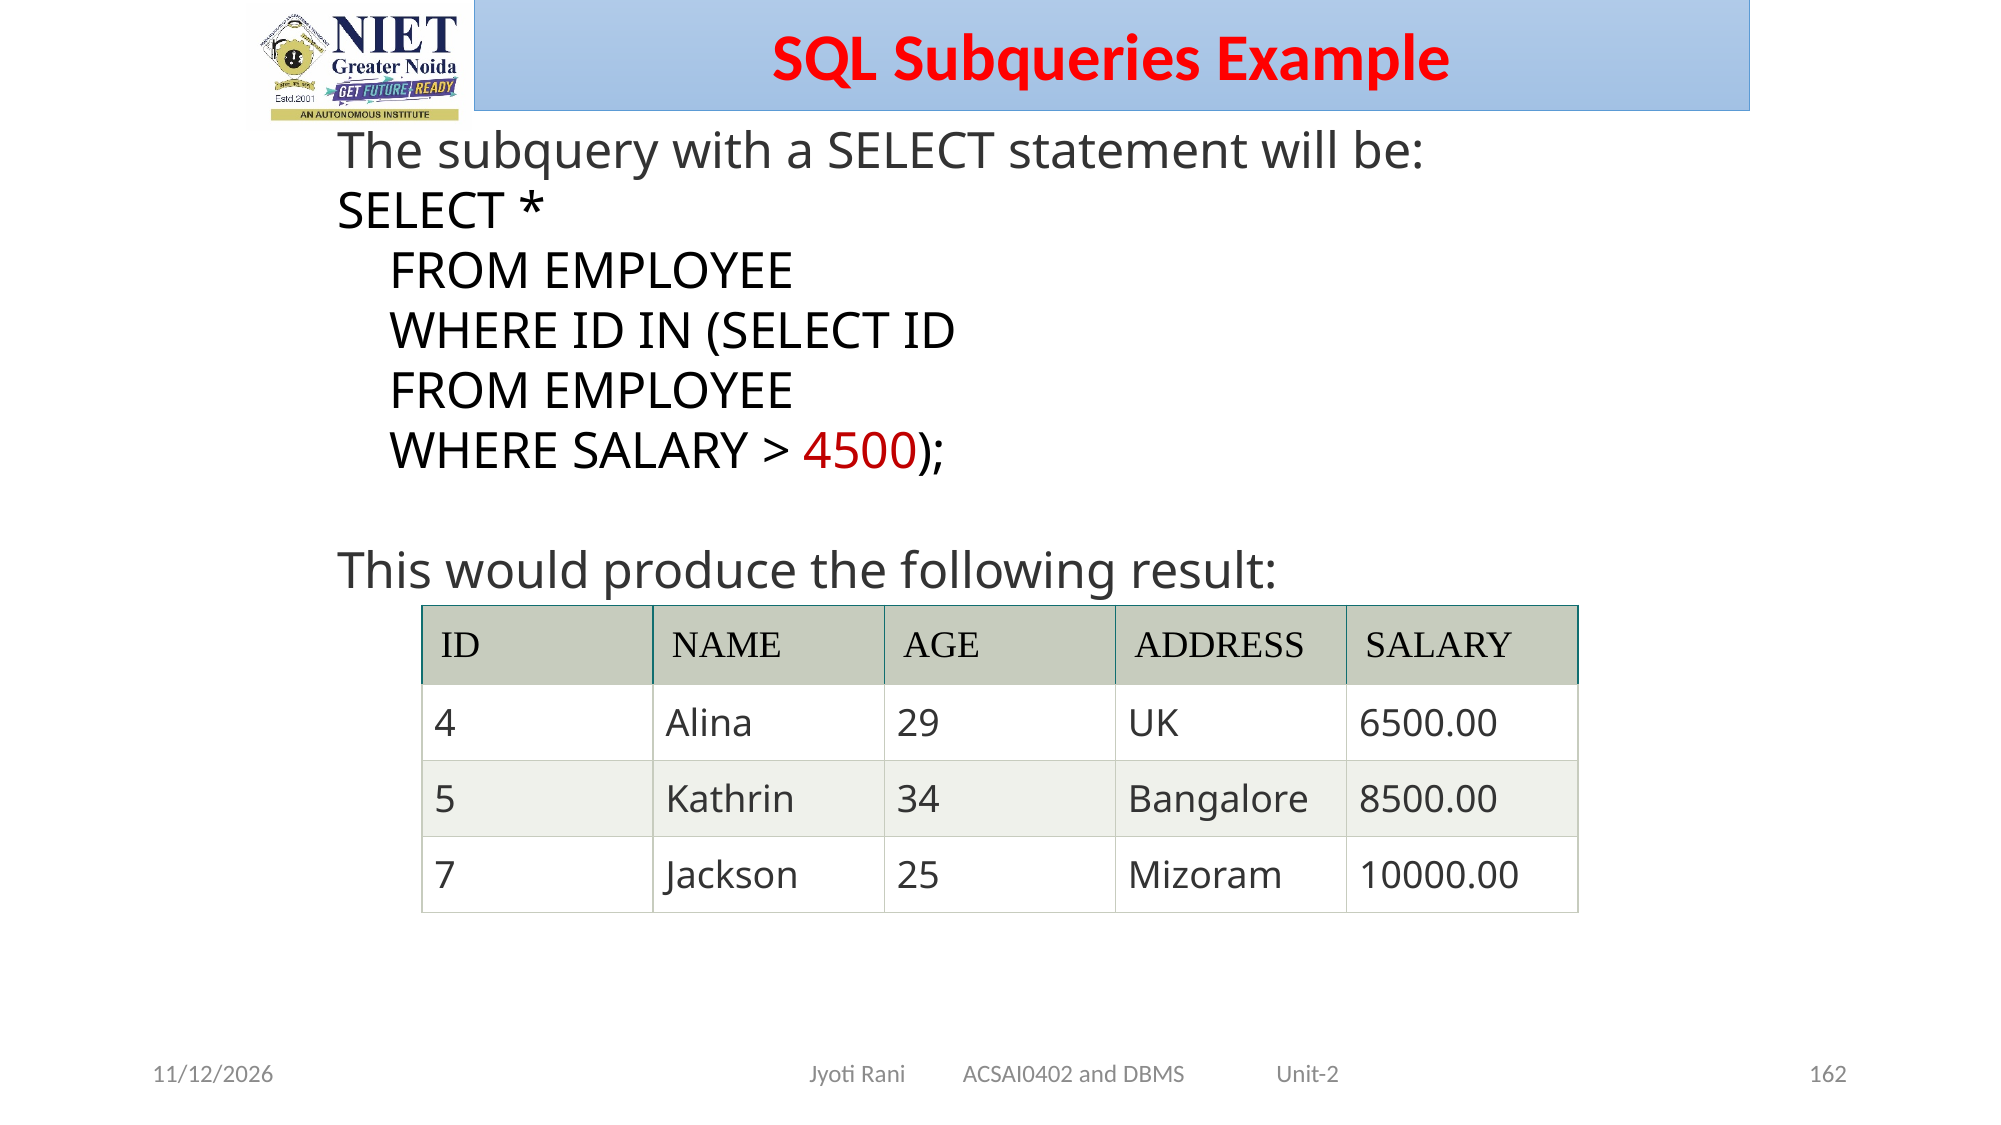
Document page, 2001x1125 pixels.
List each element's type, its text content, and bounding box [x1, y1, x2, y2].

table_cell Alina [654, 689, 884, 760]
text_box SQL Subqueries Example [474, 0, 1750, 111]
table_cell Bangalore [1116, 761, 1346, 836]
table_cell 34 [885, 761, 1115, 836]
table_cell Kathrin [654, 761, 884, 836]
table_cell 5 [423, 761, 652, 836]
text_box The subquery with a SELECT statement will be: SELECT * FROM EMPLOYEE WHERE ID IN (SELECT ID FROM EMPLOYEE WHERE SALARY > 4500); This would produce the following result: [337, 117, 1578, 689]
picture [246, 3, 472, 131]
table_cell Jackson [654, 837, 884, 912]
footer Jyoti Rani ACSAI0402 and DBMS Unit-2 [662, 1042, 1412, 1103]
table_cell UK [1116, 689, 1346, 760]
table_cell 6500.00 [1347, 689, 1577, 760]
table_cell Mizoram [1116, 837, 1346, 912]
table_cell 29 [885, 689, 1115, 760]
table_cell 8500.00 [1347, 761, 1577, 836]
slide_number 162 [1412, 1042, 1863, 1103]
table_cell 7 [423, 837, 652, 912]
table_cell 4 [423, 689, 652, 760]
table_cell 10000.00 [1347, 837, 1577, 912]
table_cell 25 [885, 837, 1115, 912]
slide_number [137, 1042, 588, 1103]
